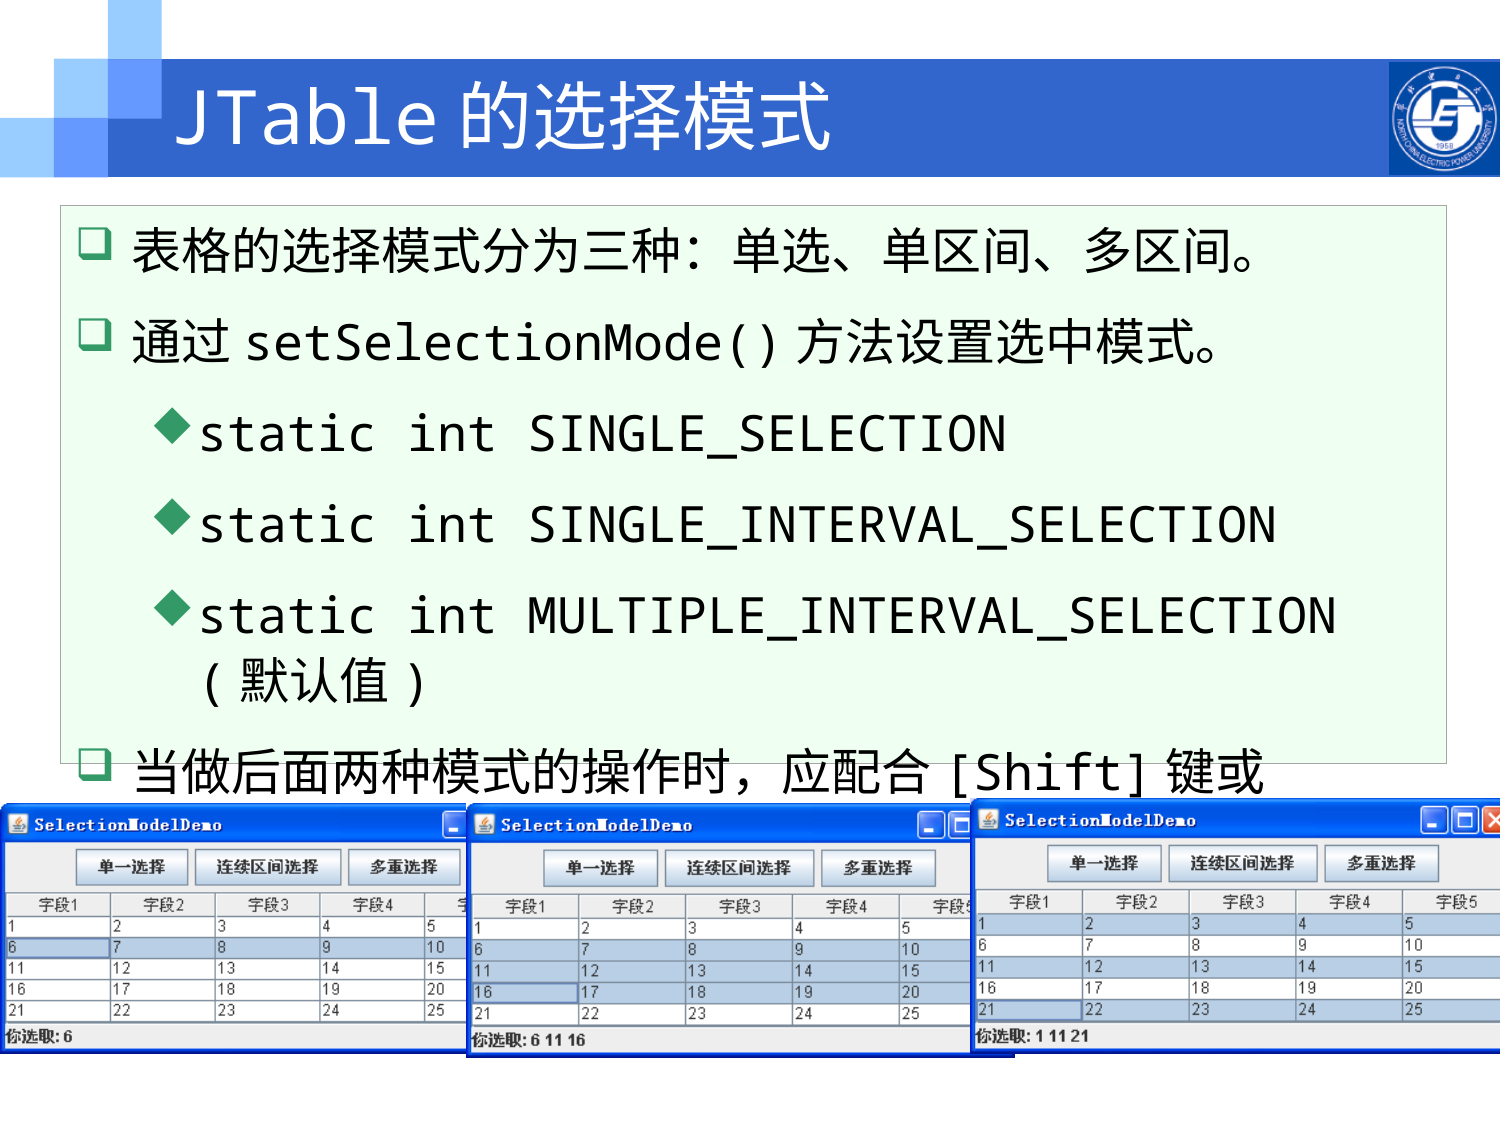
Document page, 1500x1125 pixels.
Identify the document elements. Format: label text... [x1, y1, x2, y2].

title JTable的选择模式 [154, 49, 1301, 180]
picture [1389, 62, 1500, 175]
picture [0, 798, 1500, 1058]
list 表格的选择模式分为三种：单选、单区间、多区间。 通过setSelectionMode()方法设置选中模式。 static int SINGLE_SELECTION static int SINGLE_INTERVAL_SELECTION static int MULTIPLE_INTERVAL_SELECTION (默认值) 当做后面两种模式的操作时，应配合[Shift]键或[Ctrl]键。 [60, 205, 1447, 764]
